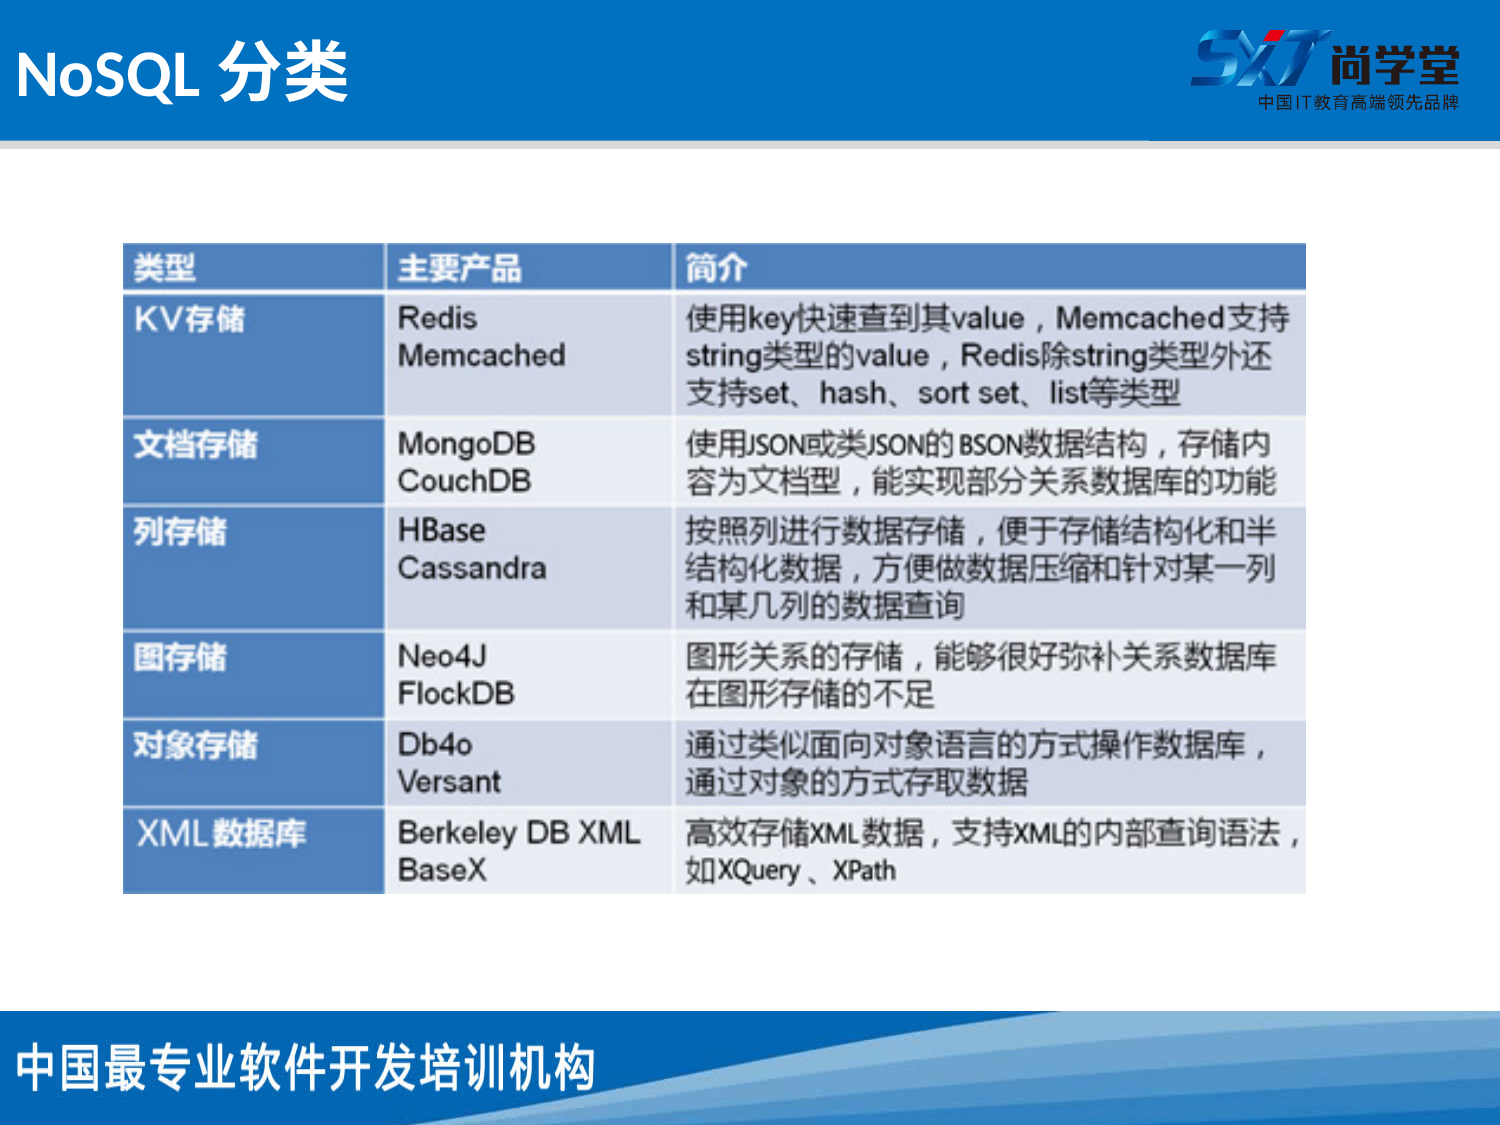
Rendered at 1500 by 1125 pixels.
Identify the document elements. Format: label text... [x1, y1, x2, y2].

title NoSQL分类 [0, 0, 1161, 141]
picture [123, 243, 1306, 894]
picture [0, 1011, 1500, 1125]
picture [1161, 0, 1500, 141]
